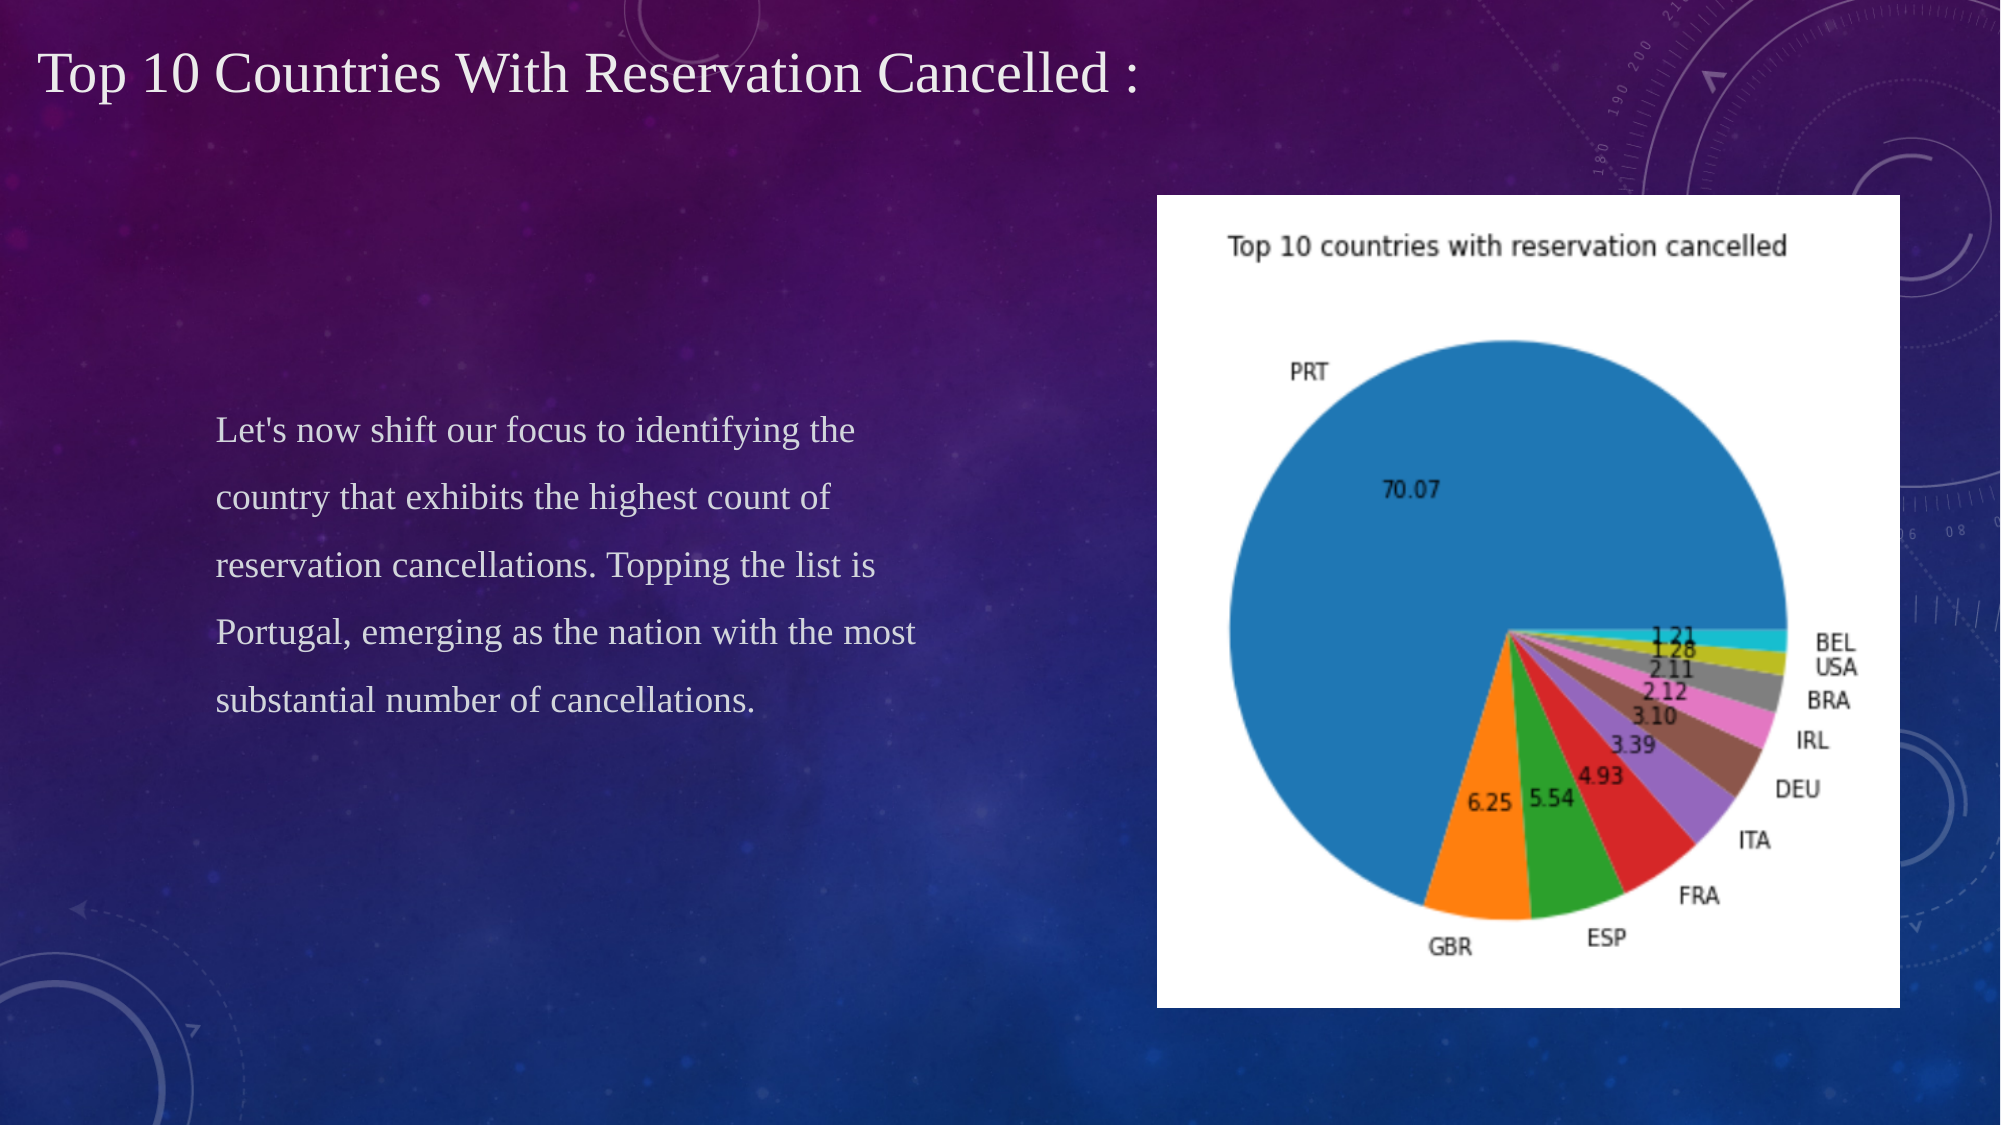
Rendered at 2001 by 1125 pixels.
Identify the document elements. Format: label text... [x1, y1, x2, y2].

text_box Let's now shift our focus to identifying the country that exhibits the highest count of reservation cancellations. Topping the list is Portugal, emerging as the nation with the most substantial number of cancellations. [200, 375, 986, 728]
text_box Top 10 Countries With Reservation Cancelled : [22, 26, 1637, 112]
picture [0, 0, 2001, 1125]
